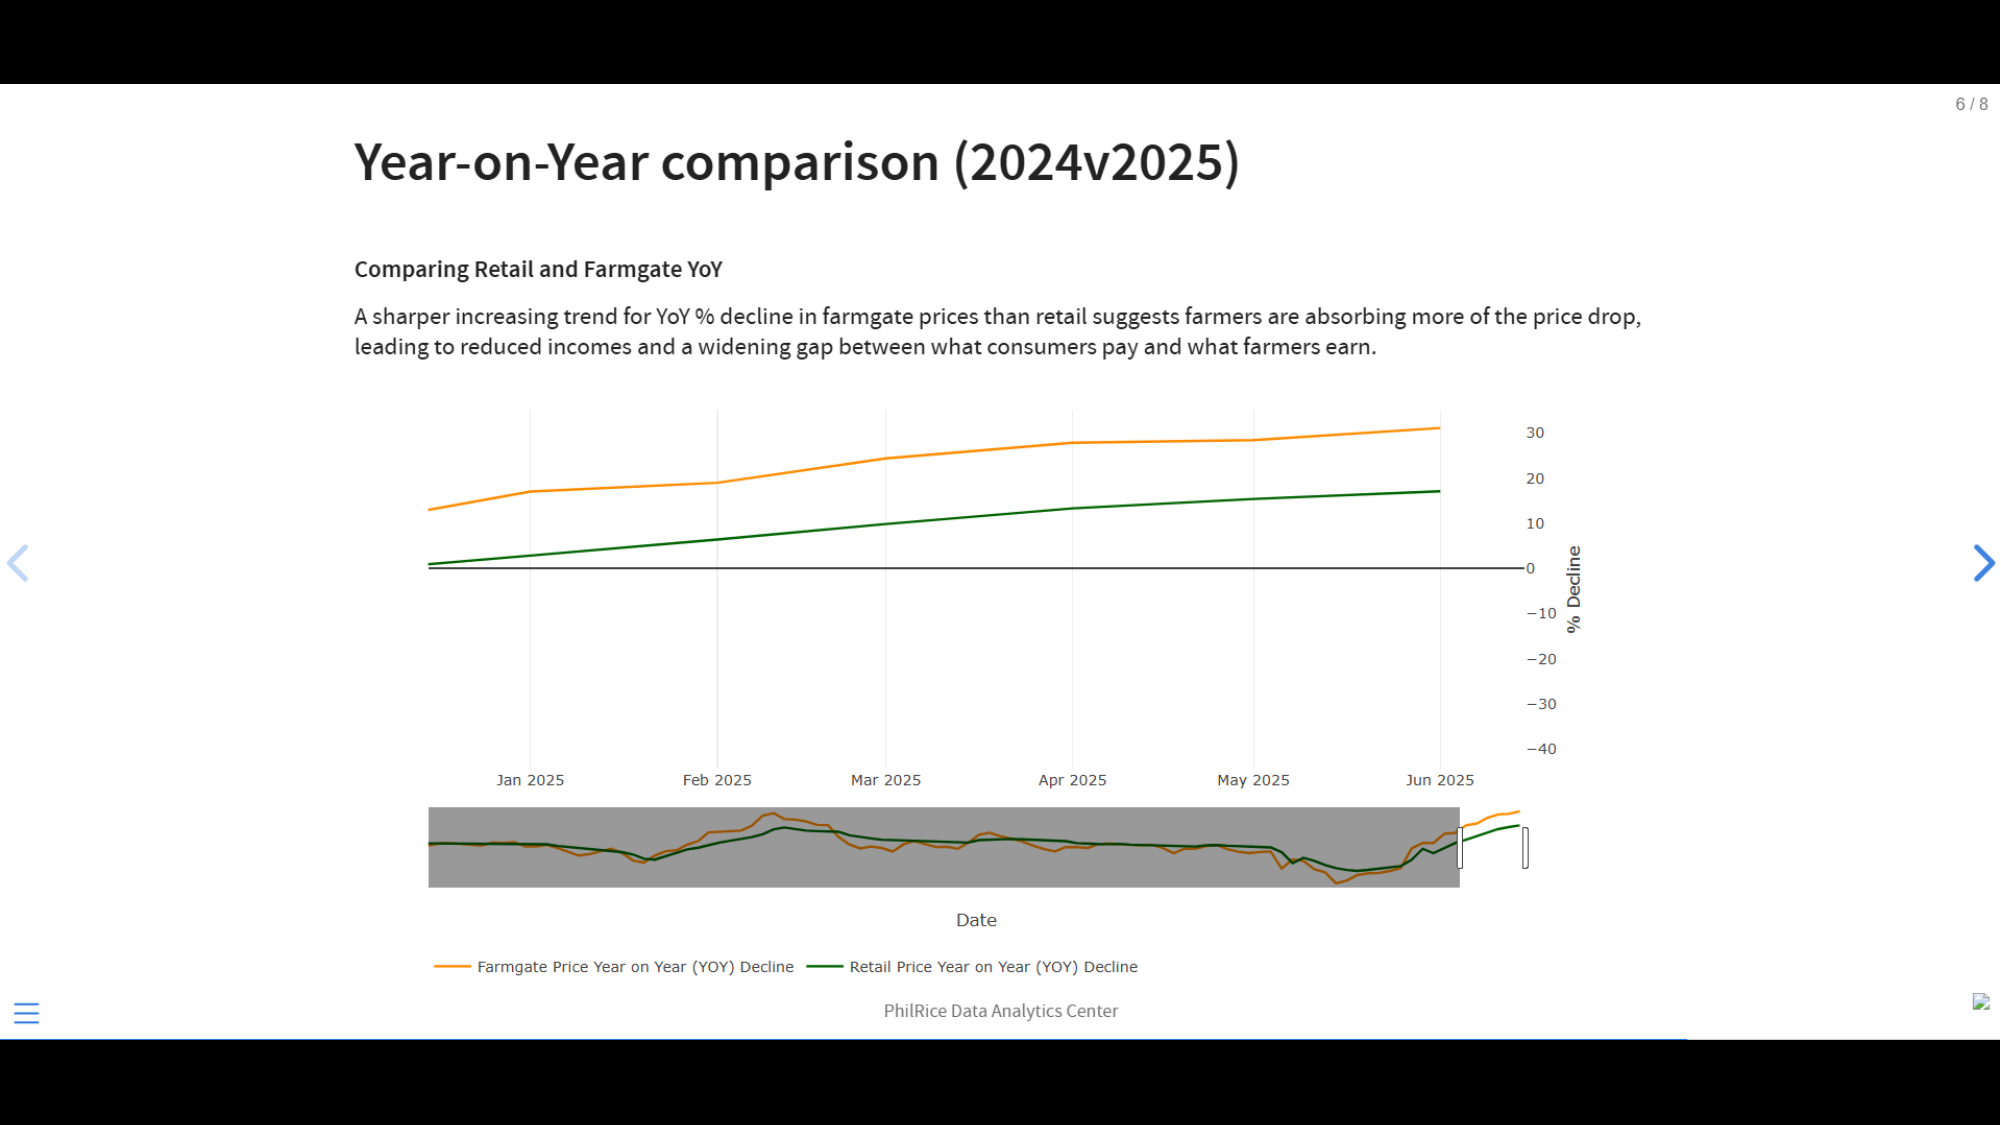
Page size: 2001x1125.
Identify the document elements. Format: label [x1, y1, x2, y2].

picture [0, 84, 2000, 1040]
